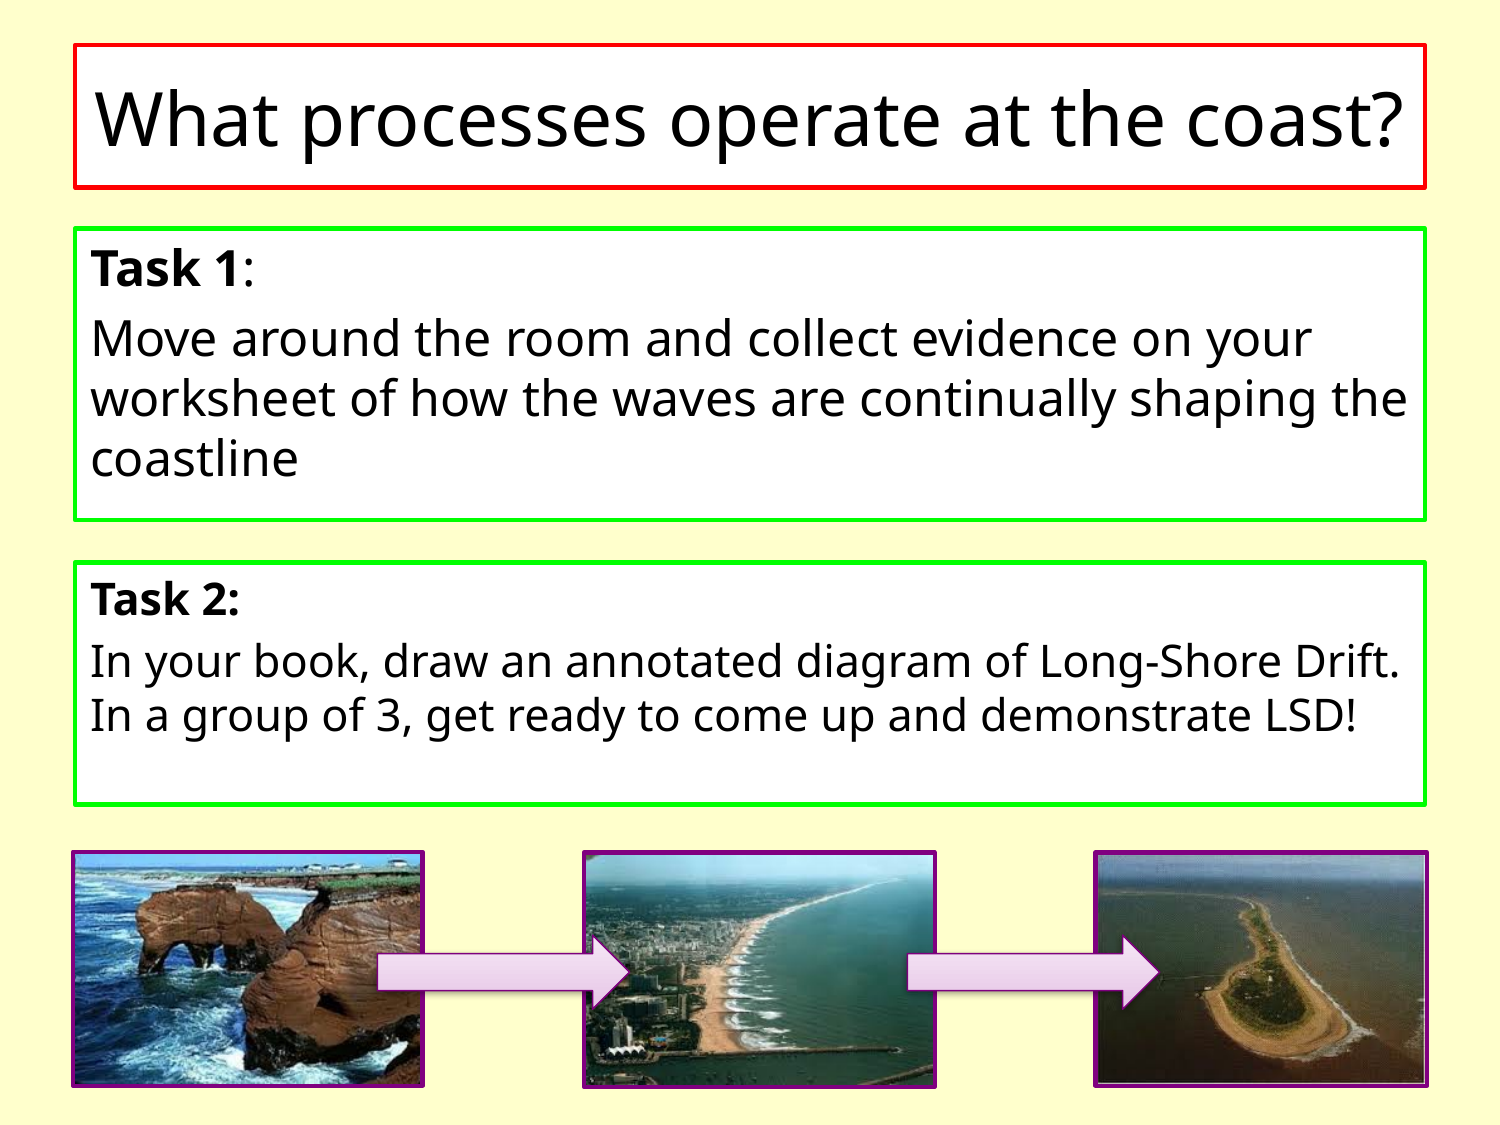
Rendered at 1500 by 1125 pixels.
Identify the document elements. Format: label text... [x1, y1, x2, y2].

title What processes operate at the coast? [73, 43, 1427, 190]
text_box [424, 952, 580, 992]
text_box [936, 952, 1092, 992]
picture [585, 854, 933, 1085]
picture [74, 853, 421, 1084]
list Task 1: Move around the room and collect evidence on your worksheet of how the waves are continually shaping the coastline [73, 226, 1427, 522]
text_box Task 2: In your book, draw an annotated diagram of Long-Shore Drift. In a group of 3, get ready to come up and demonstrate LSD! [73, 560, 1427, 807]
picture [1097, 854, 1426, 1084]
